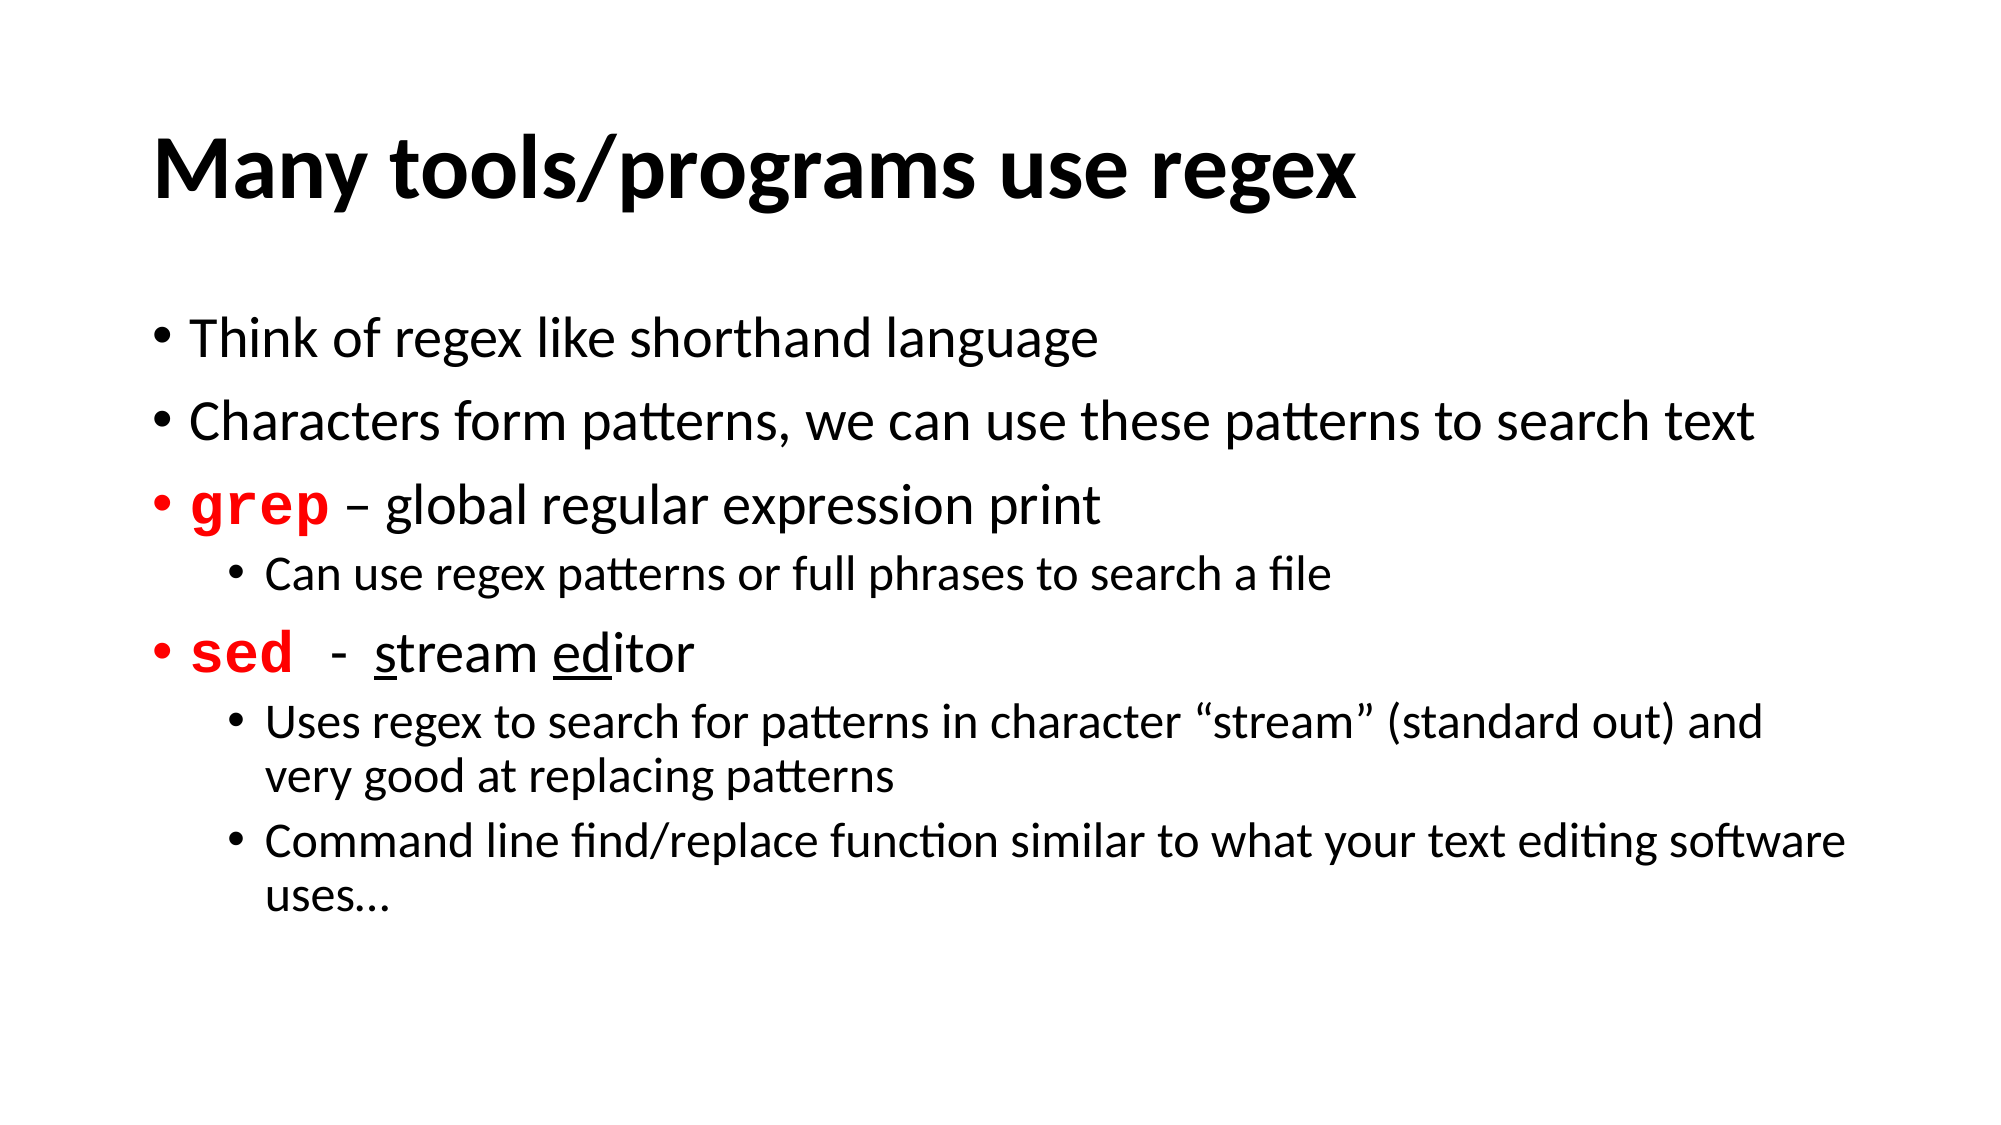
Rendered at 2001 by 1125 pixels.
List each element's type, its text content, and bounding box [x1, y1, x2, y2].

list Think of regex like shorthand language Characters form patterns, we can use these patterns to search text grep – global regular expression print Can use regex patterns or full phrases to search a file sed - stream editor Uses regex to search for patterns in character “stream” (standard out) and very good at replacing patterns Command line find/replace function similar to what your text editing software uses… [137, 299, 1863, 1014]
title Many tools/programs use regex [137, 59, 1863, 278]
